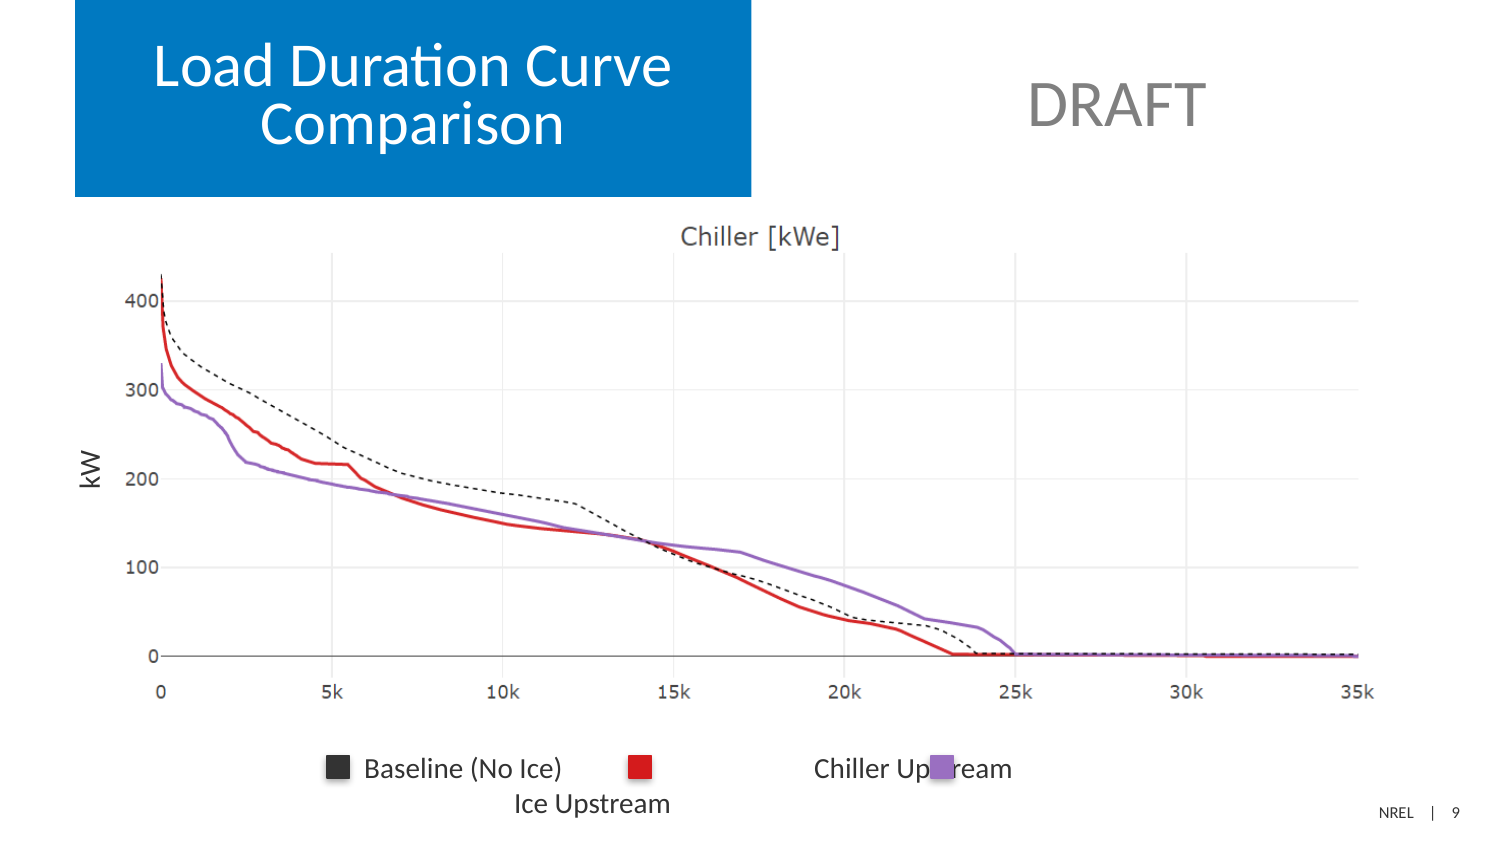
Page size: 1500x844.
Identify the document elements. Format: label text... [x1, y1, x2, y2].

title Load Duration Curve Comparison [75, 0, 752, 197]
text_box kW [63, 434, 107, 504]
text_box [628, 755, 652, 779]
picture [112, 211, 1388, 707]
text_box [326, 755, 350, 779]
text_box Baseline (No Ice) Chiller Upstream Ice Upstream [349, 741, 1151, 827]
text_box [930, 755, 954, 779]
